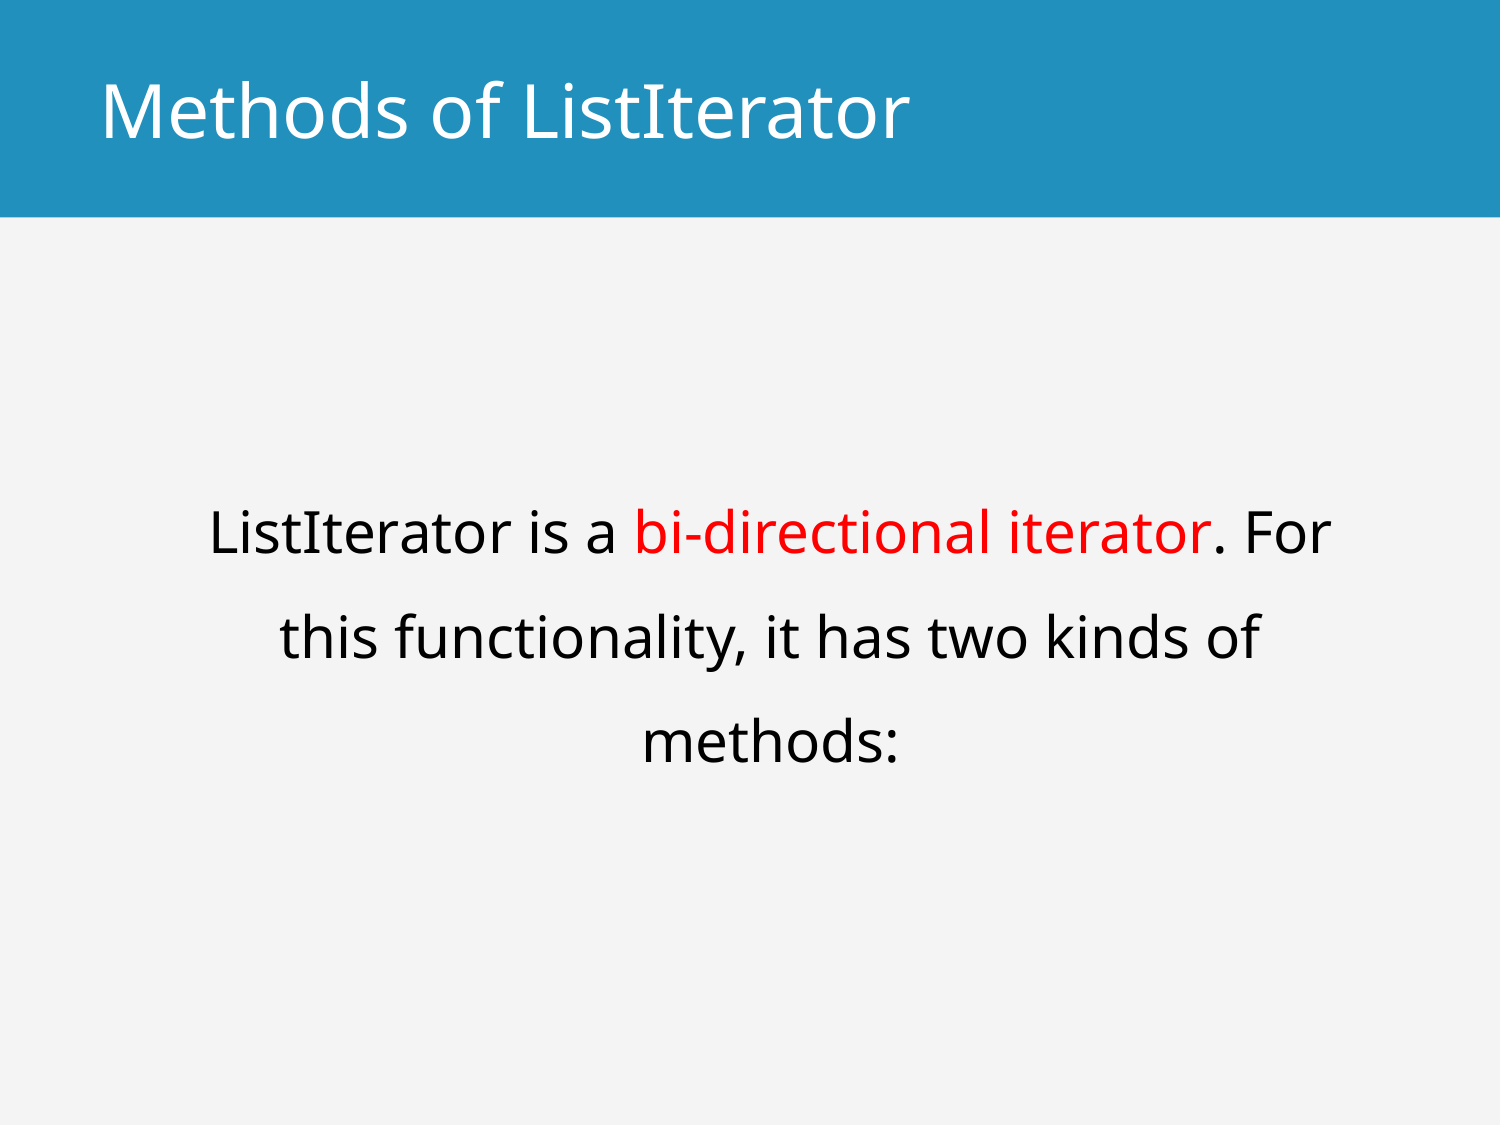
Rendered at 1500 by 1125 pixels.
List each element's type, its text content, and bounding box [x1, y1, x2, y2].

title Methods of ListIterator [84, 0, 1500, 218]
list ListIterator is a bi-directional iterator. For this functionality, it has two kinds of methods: [176, 452, 1365, 806]
